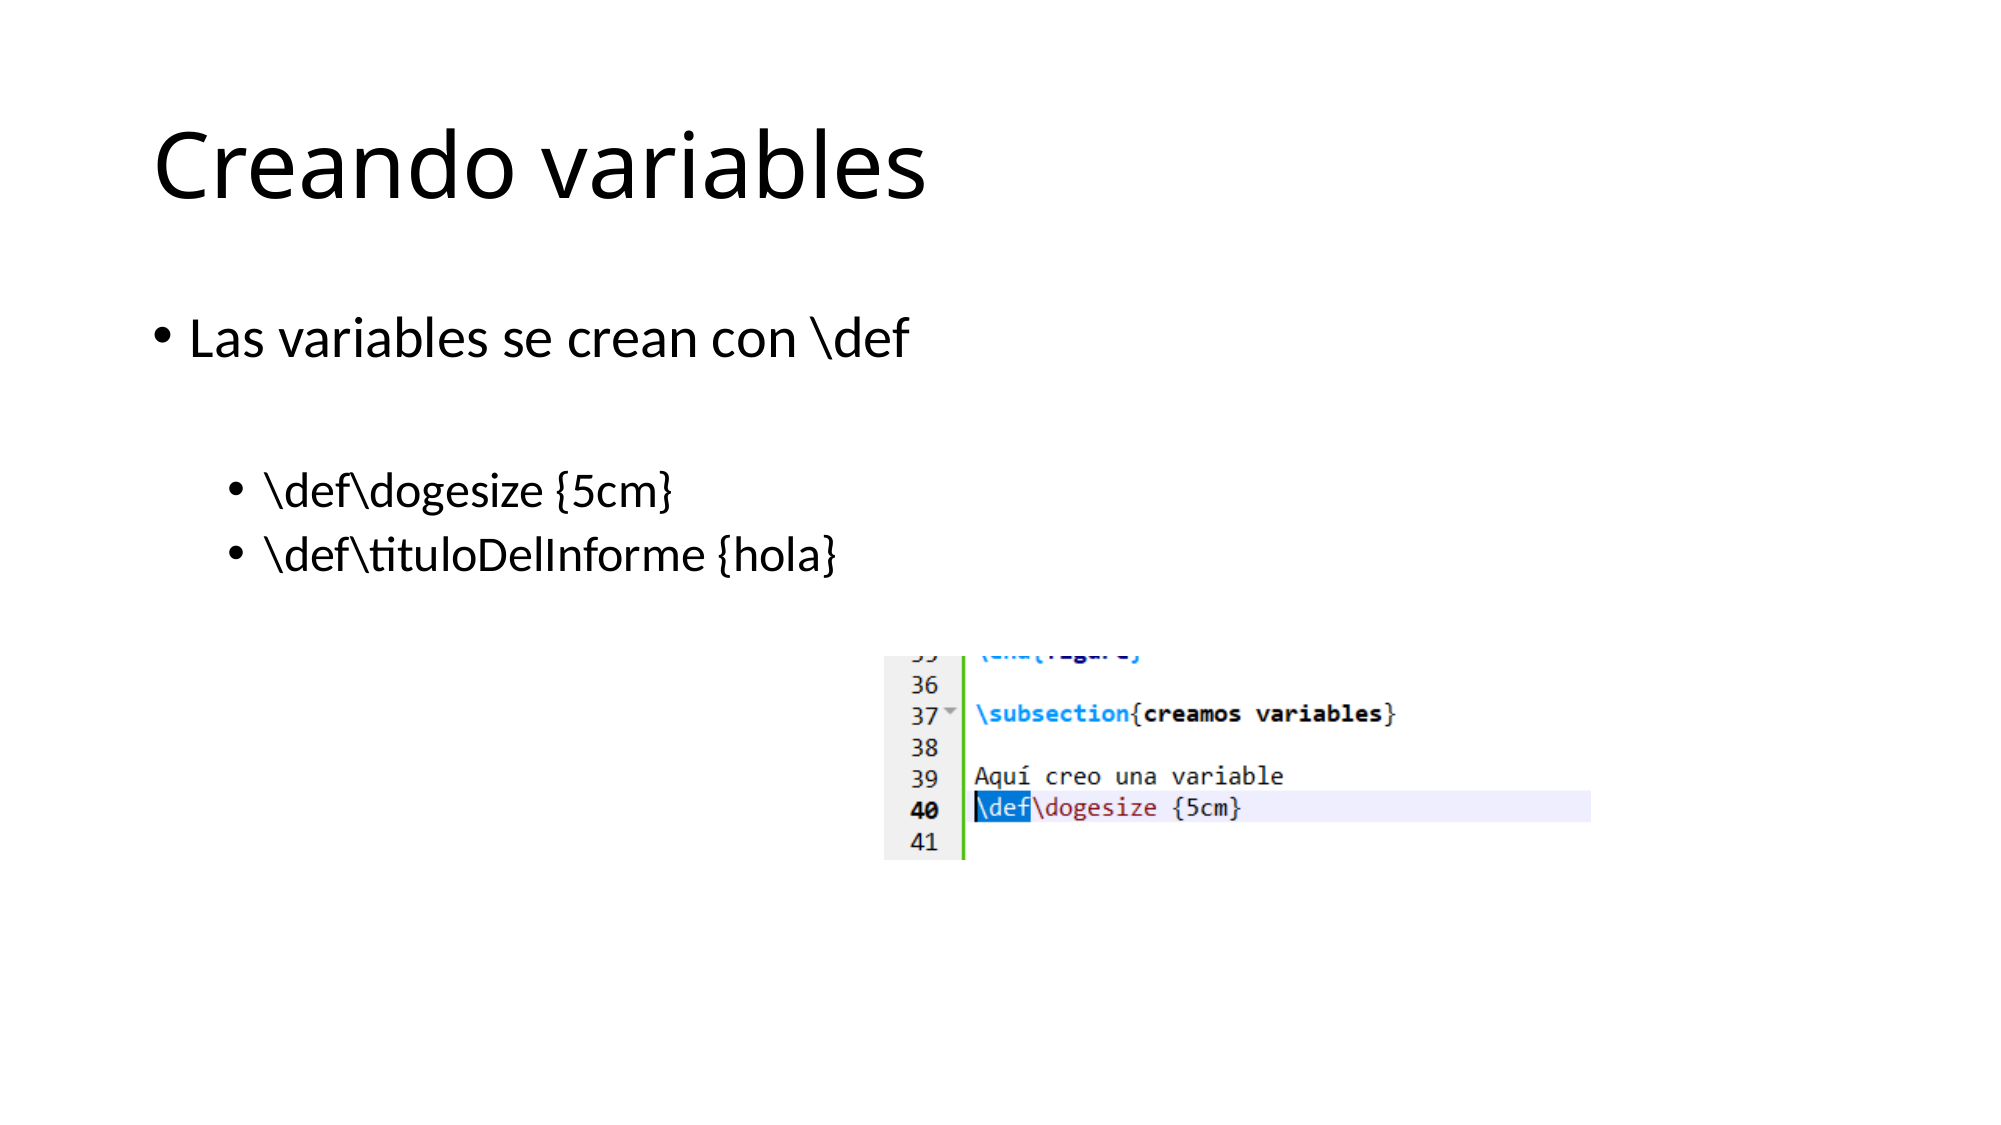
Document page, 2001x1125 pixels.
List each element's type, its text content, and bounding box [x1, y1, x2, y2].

list Las variables se crean con \def \def\dogesize {5cm} \def\tituloDelInforme {hola} [137, 299, 1863, 1014]
title Creando variables [137, 59, 1863, 278]
picture [884, 656, 1591, 860]
